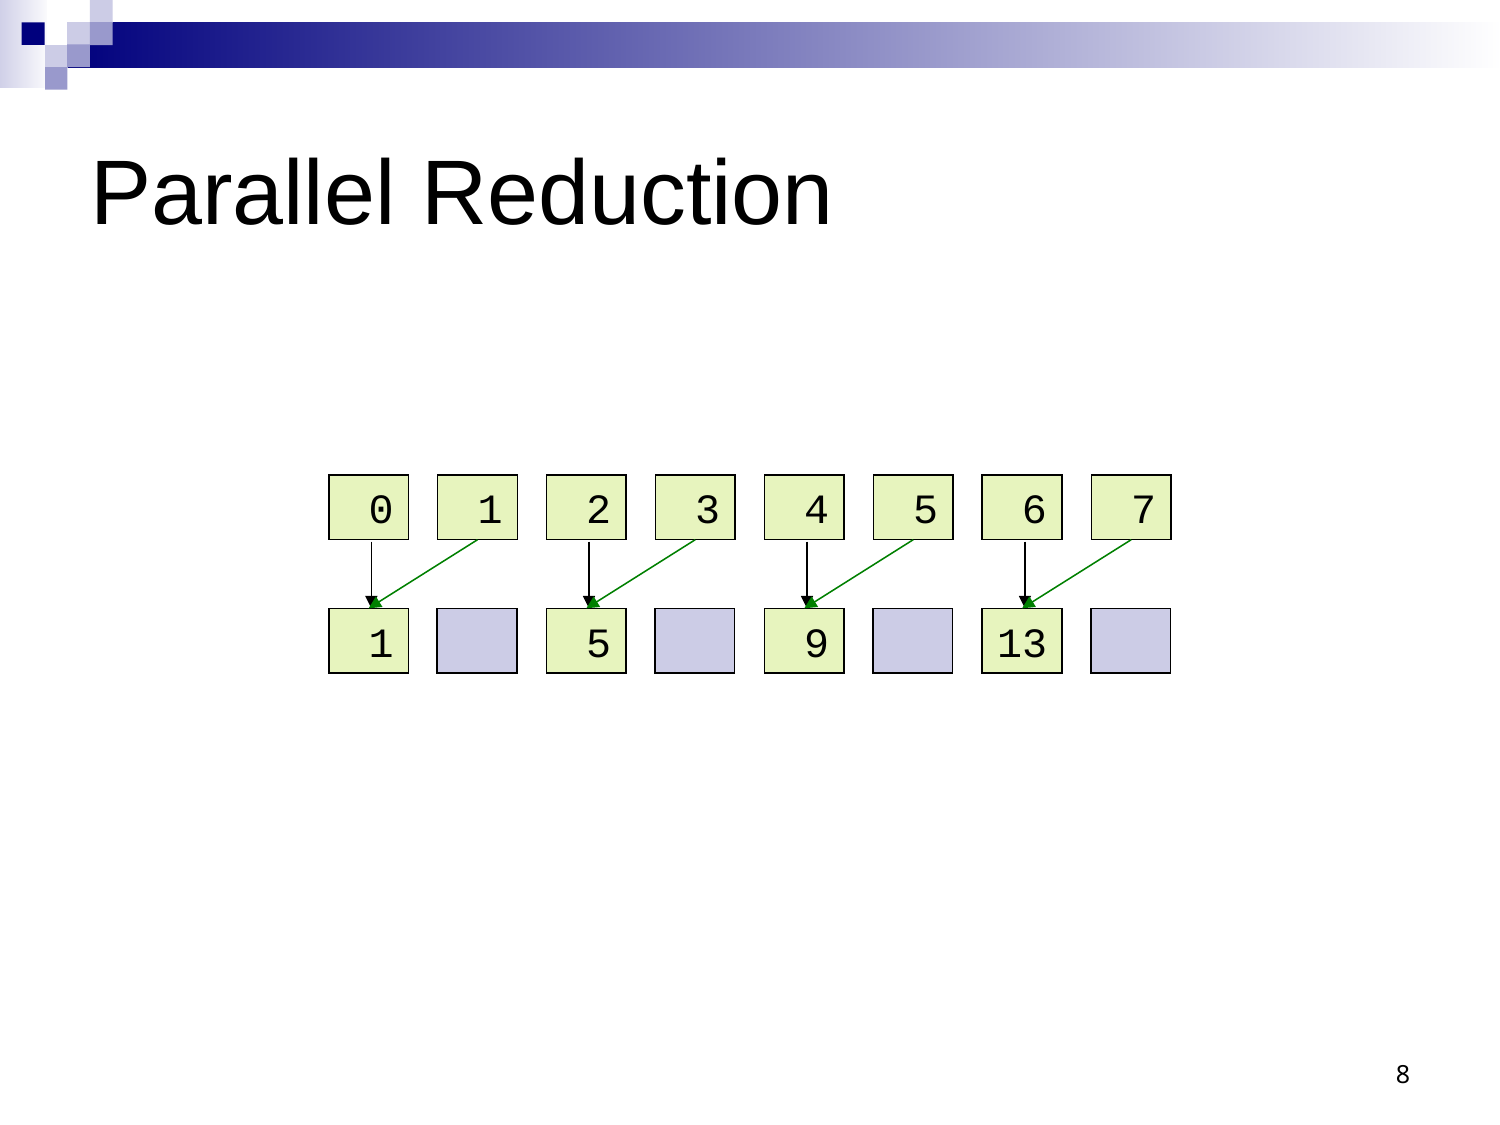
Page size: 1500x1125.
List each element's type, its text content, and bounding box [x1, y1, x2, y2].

text_box 111 [778, 22, 783, 67]
text_box 7 [1091, 474, 1172, 540]
text_box 0 [328, 474, 409, 540]
text_box 1 [437, 474, 518, 540]
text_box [389, 520, 457, 630]
text_box 1 [328, 608, 409, 674]
text_box [1090, 608, 1171, 674]
text_box 4 [764, 474, 845, 540]
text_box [825, 520, 893, 630]
text_box [654, 608, 735, 674]
slide_number 8 [1074, 1024, 1426, 1101]
text_box 2 [546, 474, 627, 540]
text_box 5 [873, 474, 954, 540]
text_box [689, 22, 693, 67]
text_box [872, 608, 953, 674]
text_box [1043, 520, 1111, 630]
title Parallel Reduction [75, 75, 1425, 300]
text_box 5 [546, 608, 627, 674]
text_box 3 [655, 474, 736, 540]
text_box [607, 520, 675, 630]
text_box 13 [982, 608, 1062, 674]
text_box 6 [982, 474, 1062, 540]
text_box 9 [764, 608, 845, 674]
text_box [437, 608, 517, 674]
